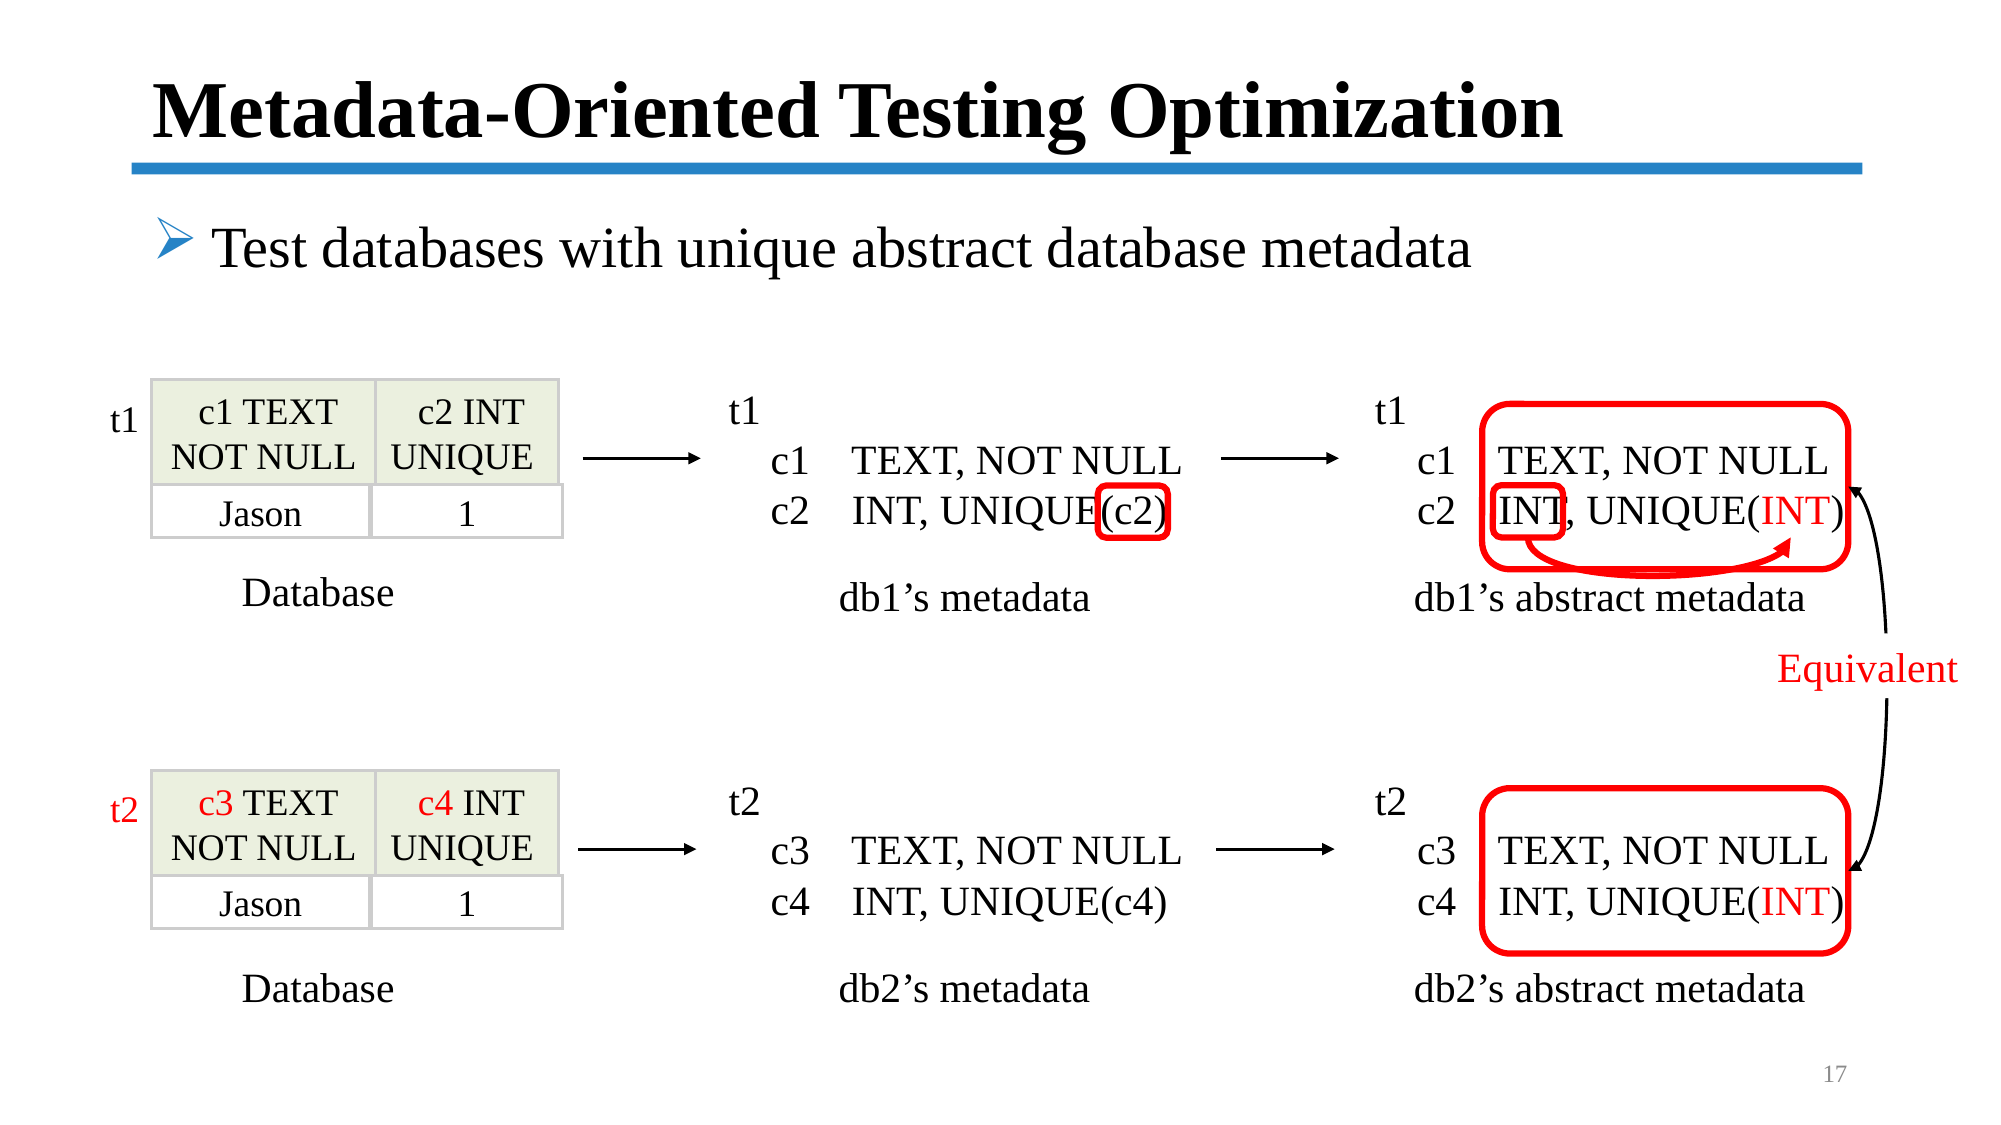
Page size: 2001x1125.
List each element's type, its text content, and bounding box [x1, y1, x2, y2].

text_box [84, 769, 563, 929]
text_box t2 c3 TEXT, NOT NULL c4 INT, UNIQUE(c4) [713, 765, 1199, 931]
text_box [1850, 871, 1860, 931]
text_box db1’s metadata [824, 562, 1106, 628]
text_box db2’s metadata [823, 953, 1106, 1019]
text_box db1’s abstract metadata [1662, 571, 1821, 628]
list Test databases with unique abstract database metadata [137, 209, 1863, 289]
text_box t2 c3 TEXT, NOT NULL c4 INT, UNIQUE(INT) [1360, 765, 1848, 931]
slide_number 17 [1412, 1042, 1863, 1103]
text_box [84, 378, 563, 538]
text_box t1 c1 TEXT, NOT NULL c2 INT, UNIQUE(c2) [713, 375, 1199, 540]
text_box db2’s abstract metadata [1399, 953, 1821, 1019]
text_box [1481, 402, 1850, 571]
title Metadata-Oriented Testing Optimization [137, 59, 1863, 163]
text_box t1 c1 TEXT, NOT NULL c2 INT, UNIQUE(INT) [1360, 375, 1860, 540]
text_box Equivalent [1762, 633, 1848, 699]
text_box [1481, 787, 1850, 955]
text_box db1’s abstract metadata [1399, 562, 1659, 628]
text_box t2 c3 TEXT, NOT NULL c4 INT, UNIQUE(INT) [1851, 765, 1860, 865]
text_box Equivalent [1851, 633, 1973, 699]
text_box [1096, 484, 1169, 539]
